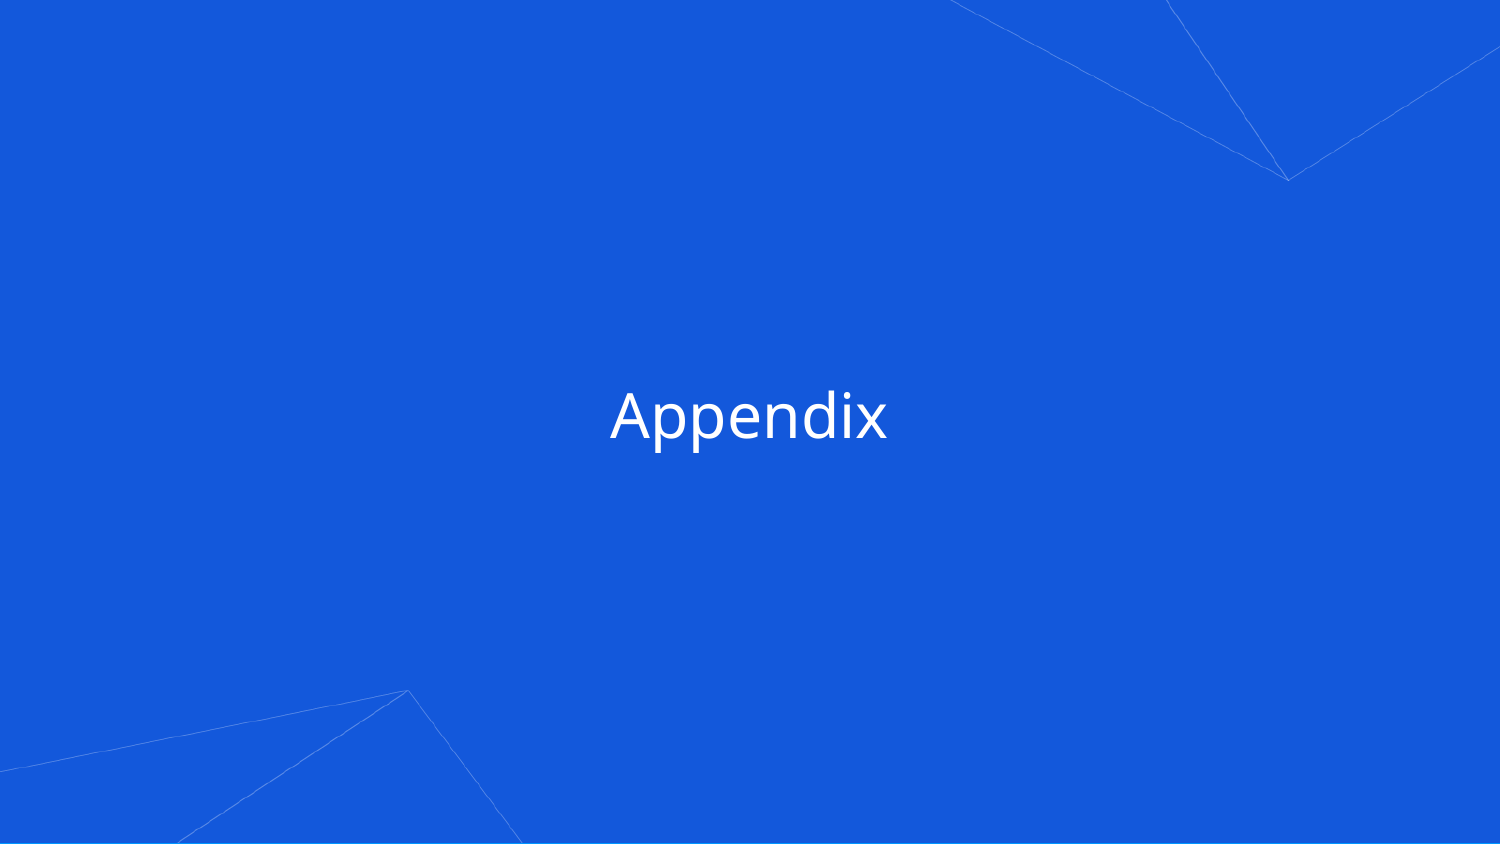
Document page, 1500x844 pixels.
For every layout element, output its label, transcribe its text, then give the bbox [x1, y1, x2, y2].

title Appendix [139, 361, 1361, 483]
picture [0, 0, 1500, 843]
